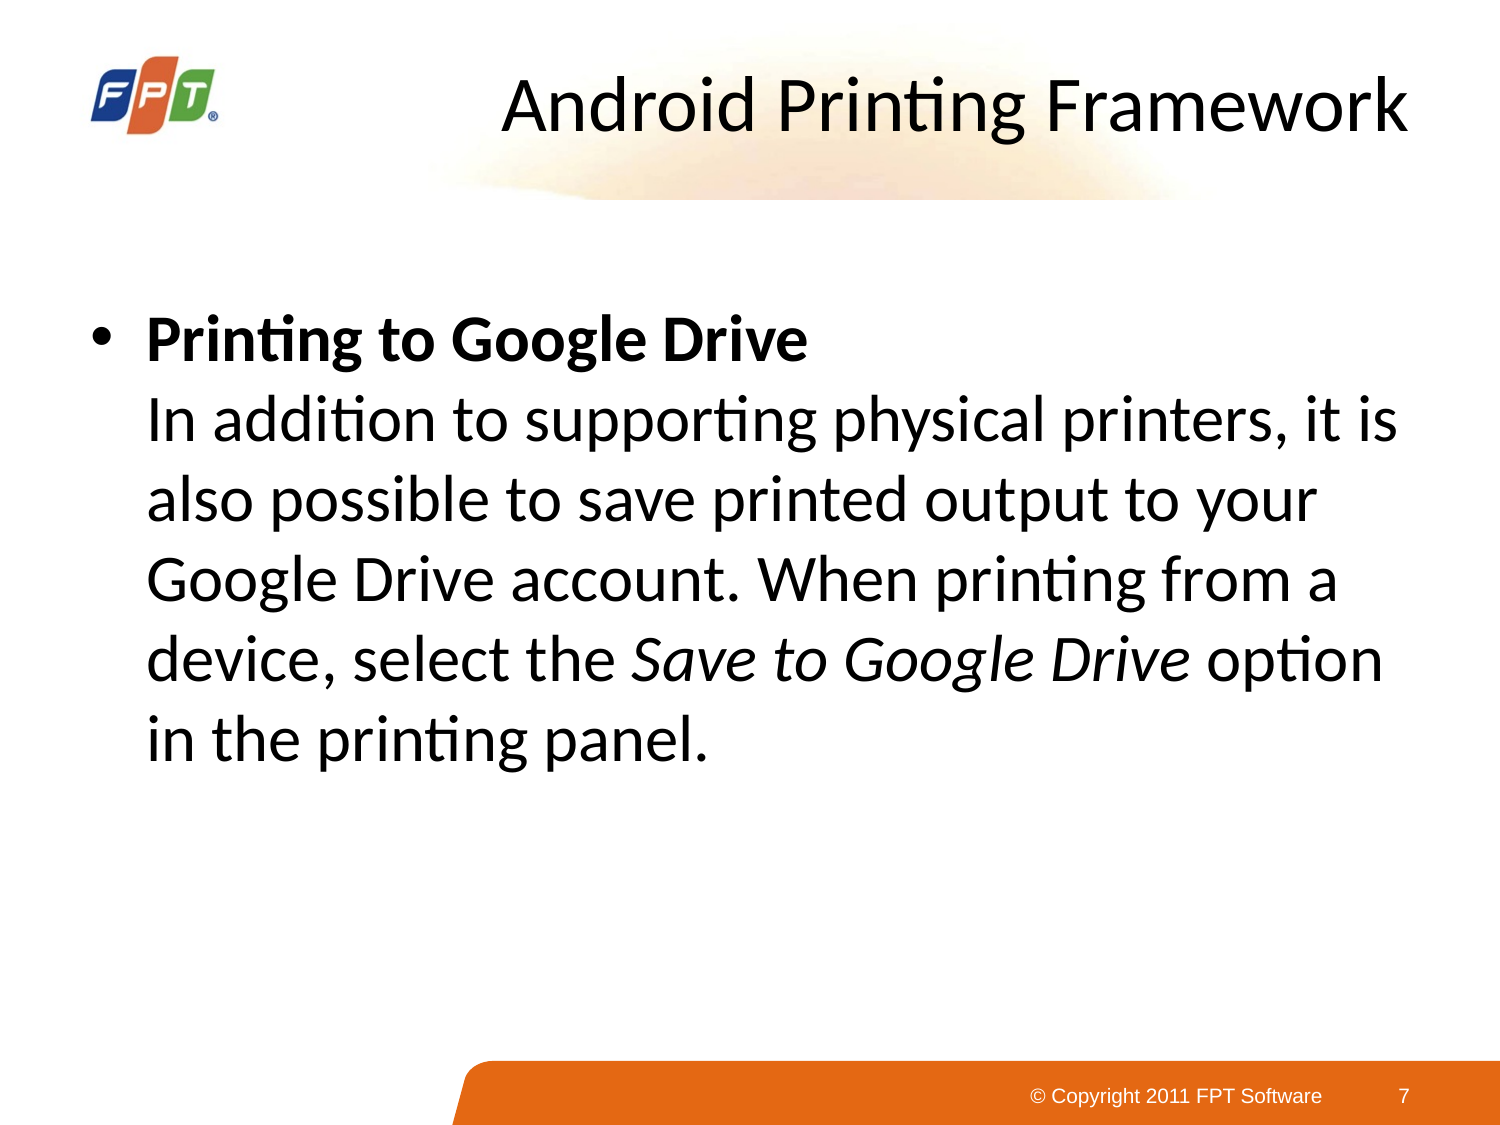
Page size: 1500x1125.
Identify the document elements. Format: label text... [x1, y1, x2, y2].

title Android Printing Framework [74, 44, 1426, 233]
picture [0, 0, 1500, 200]
picture [0, 1050, 1500, 1125]
list Printing to Google Drive In addition to supporting physical printers, it is also possible to save printed output to your Google Drive account. When printing from a device, select the Save to Google Drive option in the printing panel. [74, 287, 1426, 1006]
